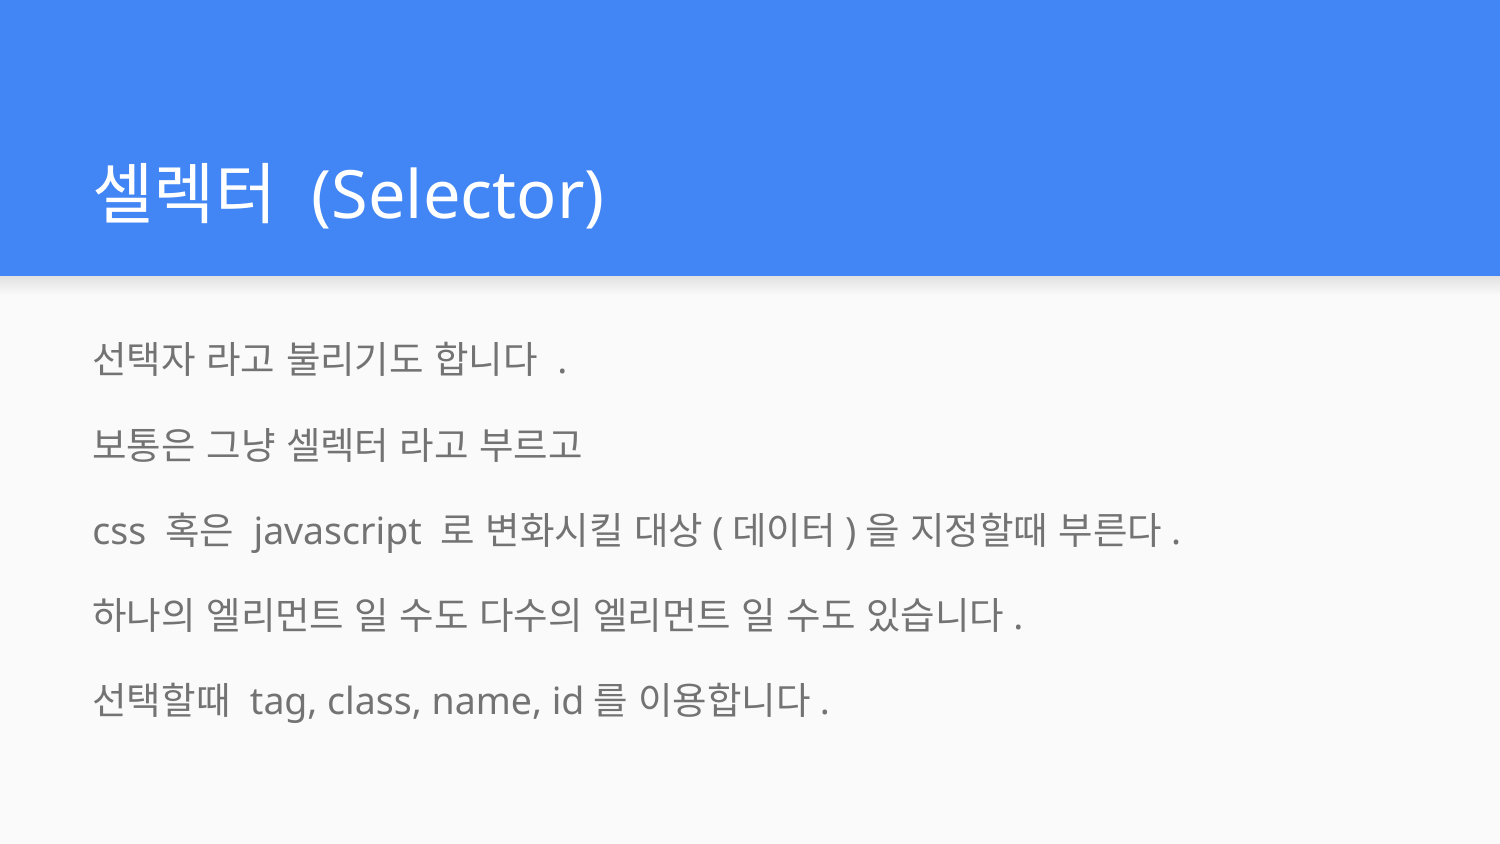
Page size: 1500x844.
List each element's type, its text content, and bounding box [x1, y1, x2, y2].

list 선택자 라고 불리기도 합니다 . 보통은 그냥 셀렉터 라고 부르고 css 혹은 javascript 로 변화시킬 대상(데이터)을 지정할때 부른다. 하나의 엘리먼트 일 수도 다수의 엘리먼트 일 수도 있습니다. 선택할때 tag, class, name, id를 이용합니다. [77, 314, 1427, 760]
title 셀렉터 (Selector) [77, 121, 1427, 248]
